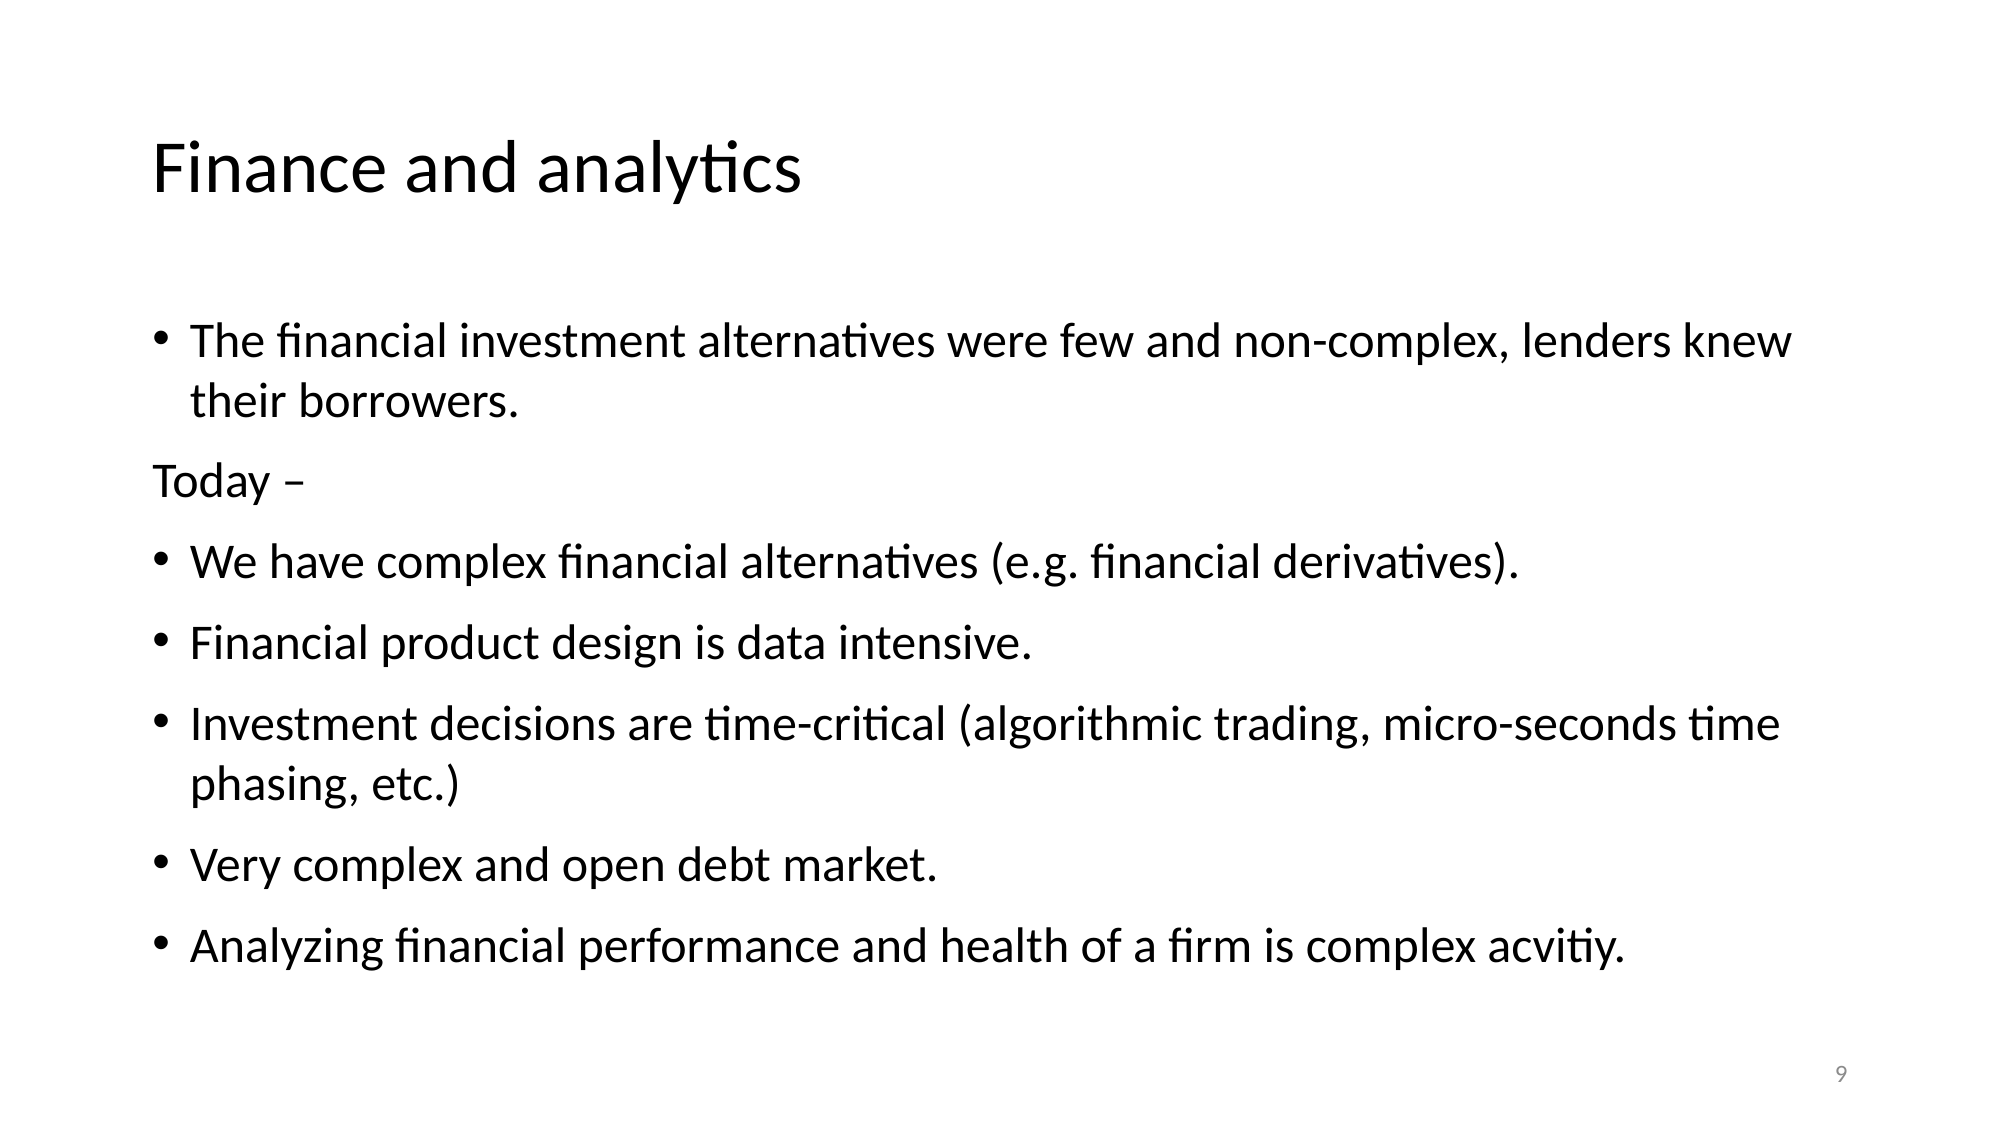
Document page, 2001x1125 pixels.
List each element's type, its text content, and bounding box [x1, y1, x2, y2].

list The financial investment alternatives were few and non-complex, lenders knew their borrowers. Today – We have complex financial alternatives (e.g. financial derivatives). Financial product design is data intensive. Investment decisions are time-critical (algorithmic trading, micro-seconds time phasing, etc.) Very complex and open debt market. Analyzing financial performance and health of a firm is complex acvitiy. [137, 299, 1863, 1014]
title Finance and analytics [137, 59, 1863, 278]
slide_number 9 [1412, 1042, 1863, 1103]
